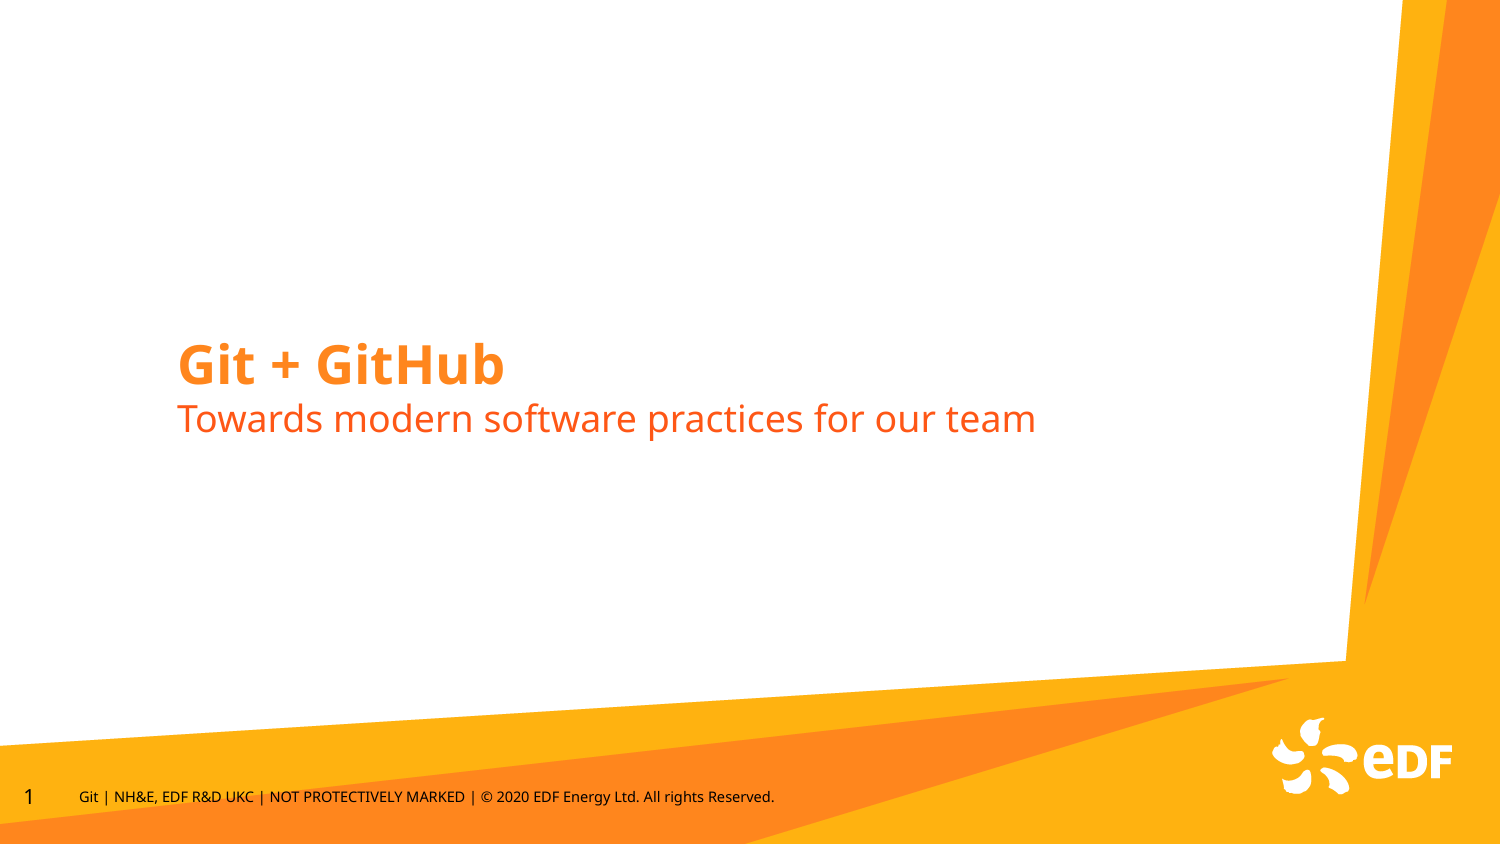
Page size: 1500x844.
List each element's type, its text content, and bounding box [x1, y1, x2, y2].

slide_number 1 [8, 773, 80, 823]
picture [0, 0, 1500, 844]
footer Git | NH&E, EDF R&D UKC | NOT PROTECTIVELY MARKED | © 2020 EDF Energy Ltd. All rights Reserved. [78, 773, 1137, 824]
title Git + GitHub [177, 328, 1311, 395]
subtitle Towards modern software practices for our team [177, 395, 1311, 449]
